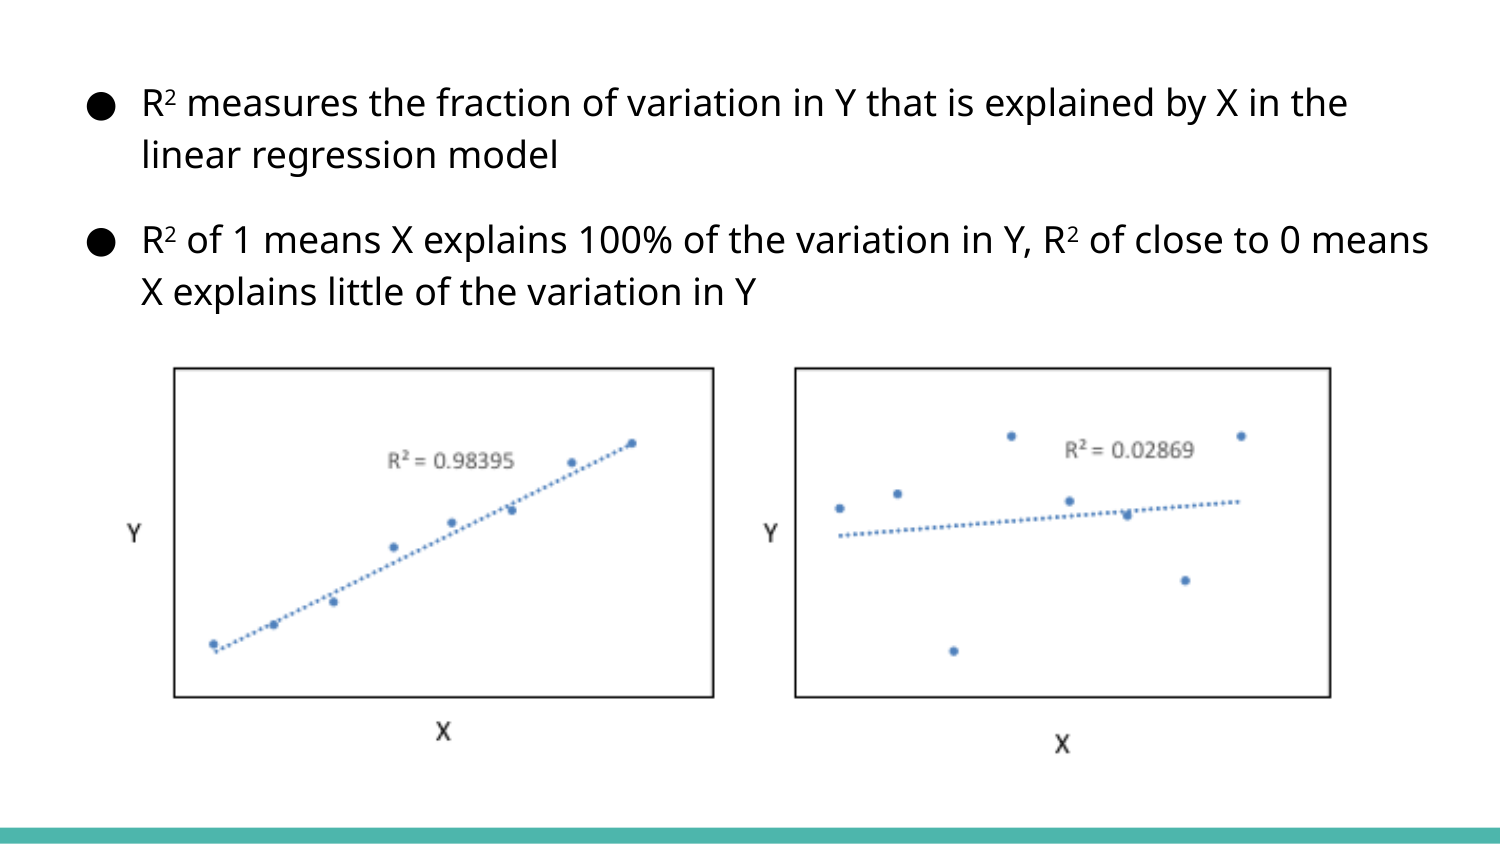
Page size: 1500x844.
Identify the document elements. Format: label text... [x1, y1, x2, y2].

picture [98, 351, 1356, 761]
list R2 measures the fraction of variation in Y that is explained by X in the linear regression model R2 of 1 means X explains 100% of the variation in Y, R2 of close to 0 means X explains little of the variation in Y [51, 57, 1449, 434]
